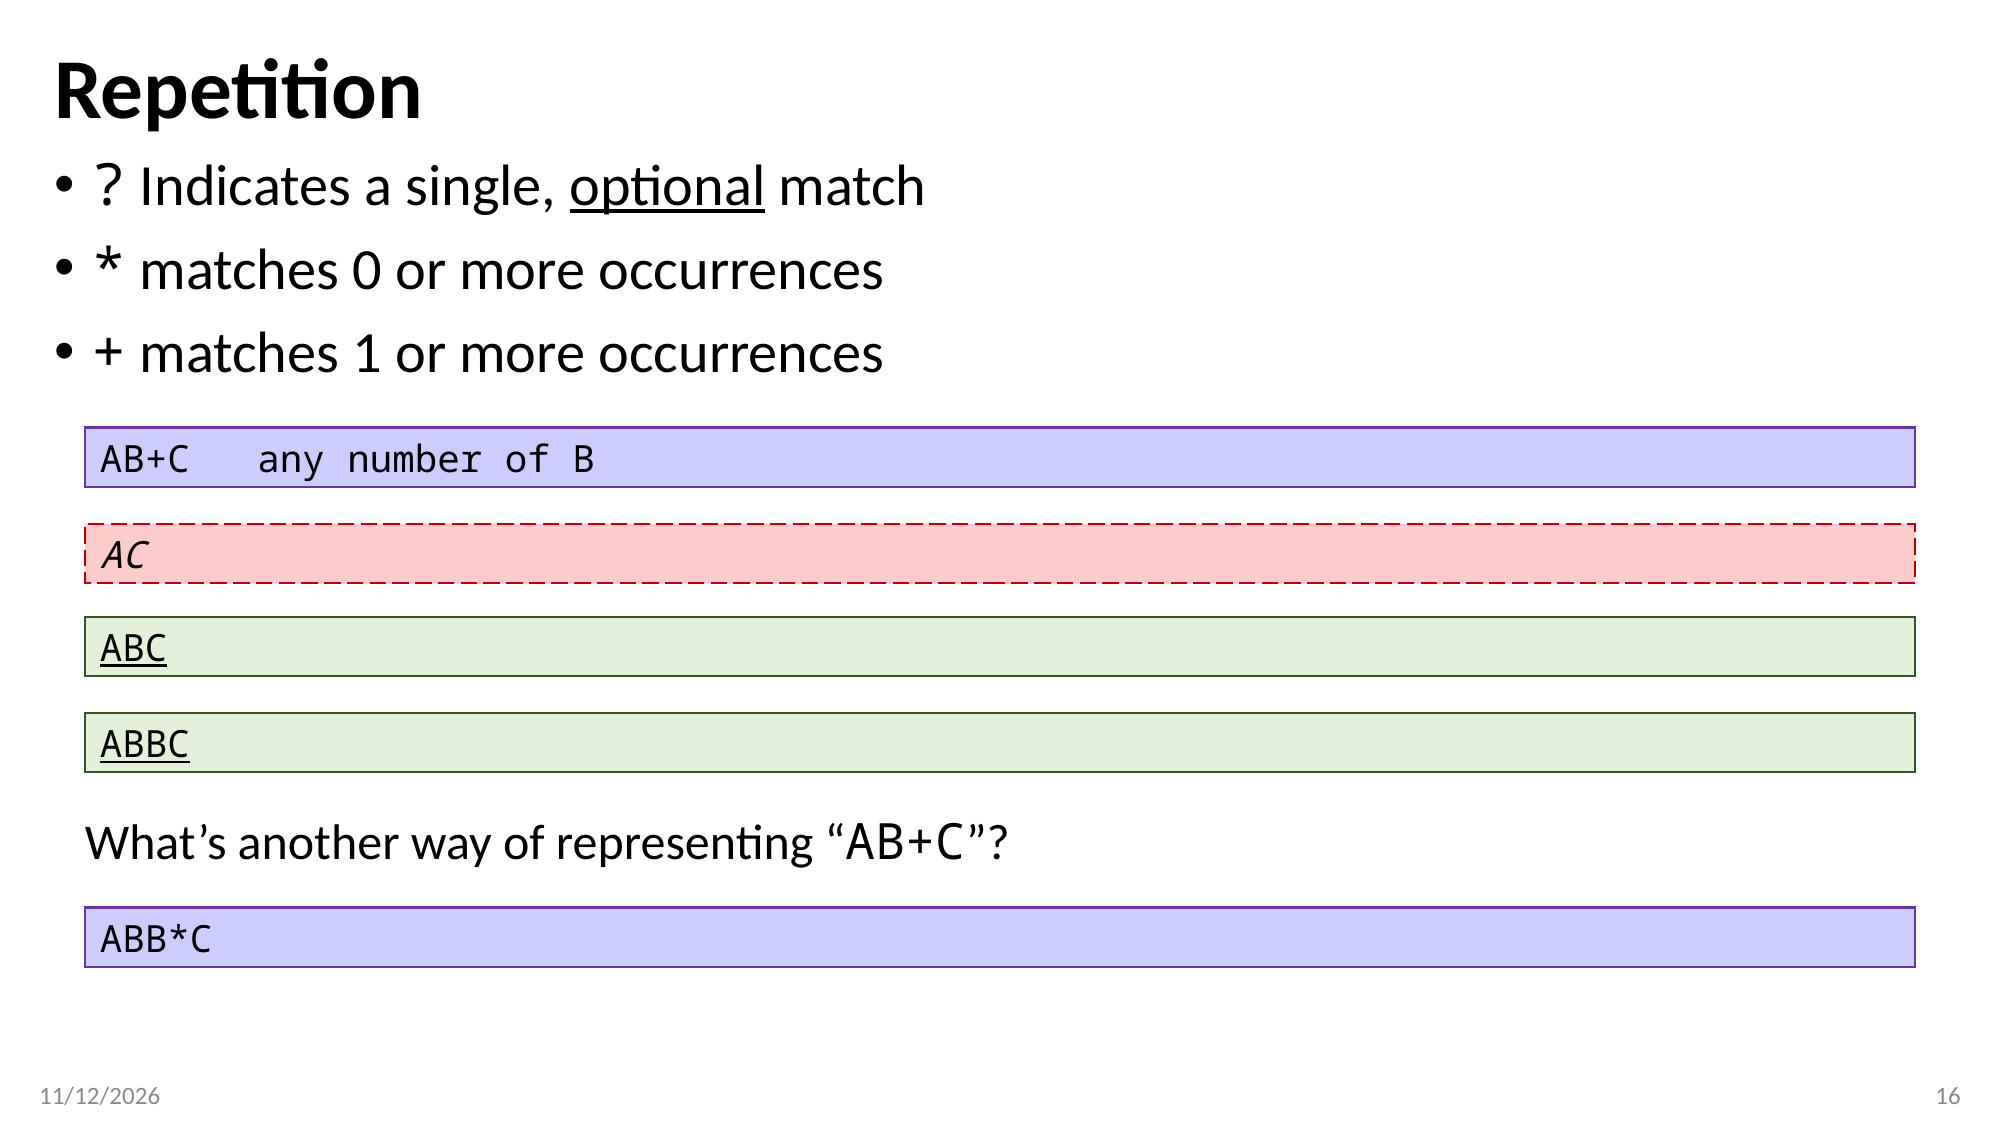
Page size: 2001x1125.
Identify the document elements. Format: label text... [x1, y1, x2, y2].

text_box ABB*C [84, 906, 1916, 968]
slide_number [39, 1064, 490, 1125]
text_box AC [84, 523, 1916, 584]
title Repetition [39, 37, 1961, 145]
text_box ABBC [84, 712, 1916, 773]
text_box ABC [84, 616, 1916, 677]
text_box AB+C any number of B [84, 426, 1916, 488]
slide_number 16 [1510, 1064, 1961, 1125]
list ? Indicates a single, optional match * matches 0 or more occurrences + matches 1 or more occurrences [39, 147, 1961, 203]
text_box What’s another way of representing “AB+C”? [70, 802, 1025, 878]
